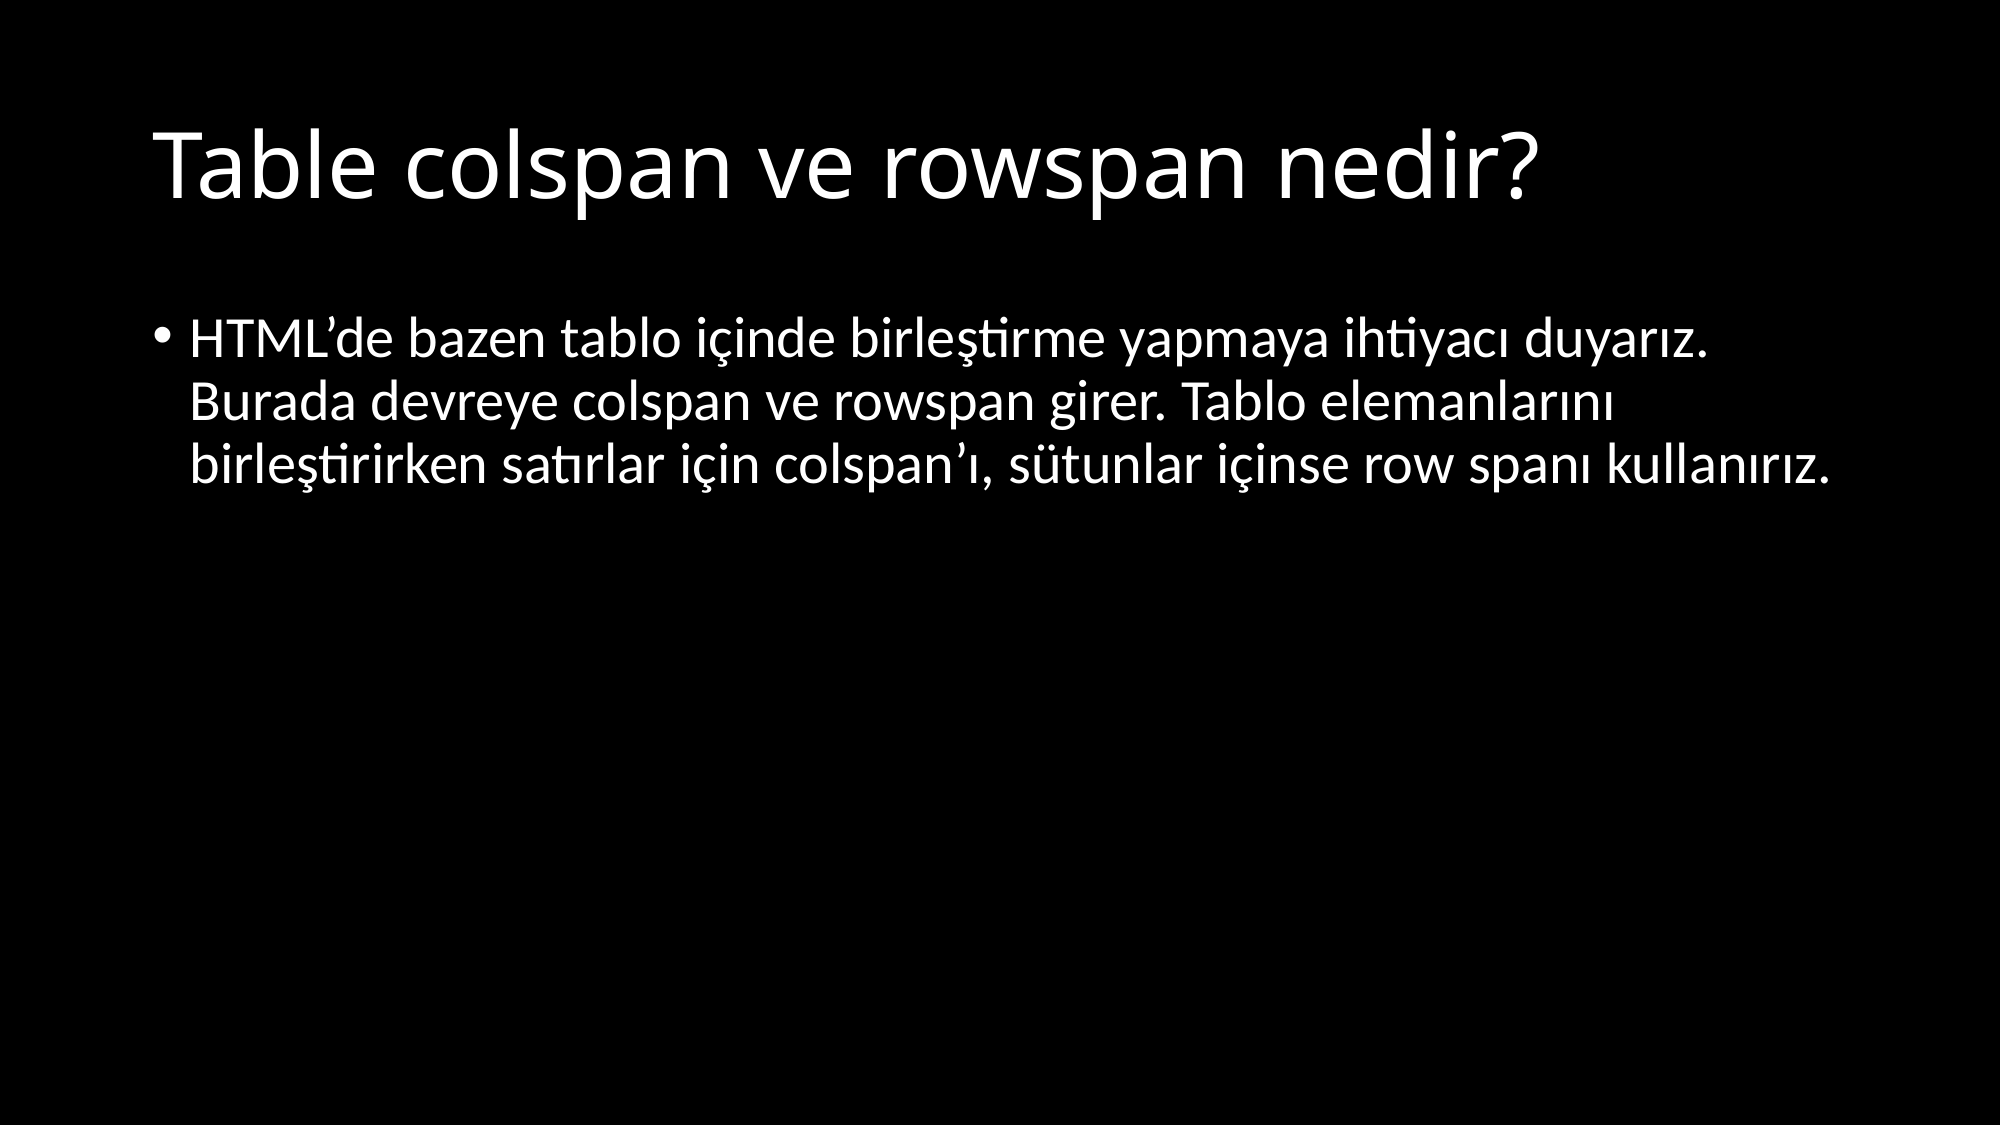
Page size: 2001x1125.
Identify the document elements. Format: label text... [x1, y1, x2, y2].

list HTML’de bazen tablo içinde birleştirme yapmaya ihtiyacı duyarız. Burada devreye colspan ve rowspan girer. Tablo elemanlarını birleştirirken satırlar için colspan’ı, sütunlar içinse row spanı kullanırız. [137, 299, 1872, 1019]
title Table colspan ve rowspan nedir? [137, 59, 1863, 278]
